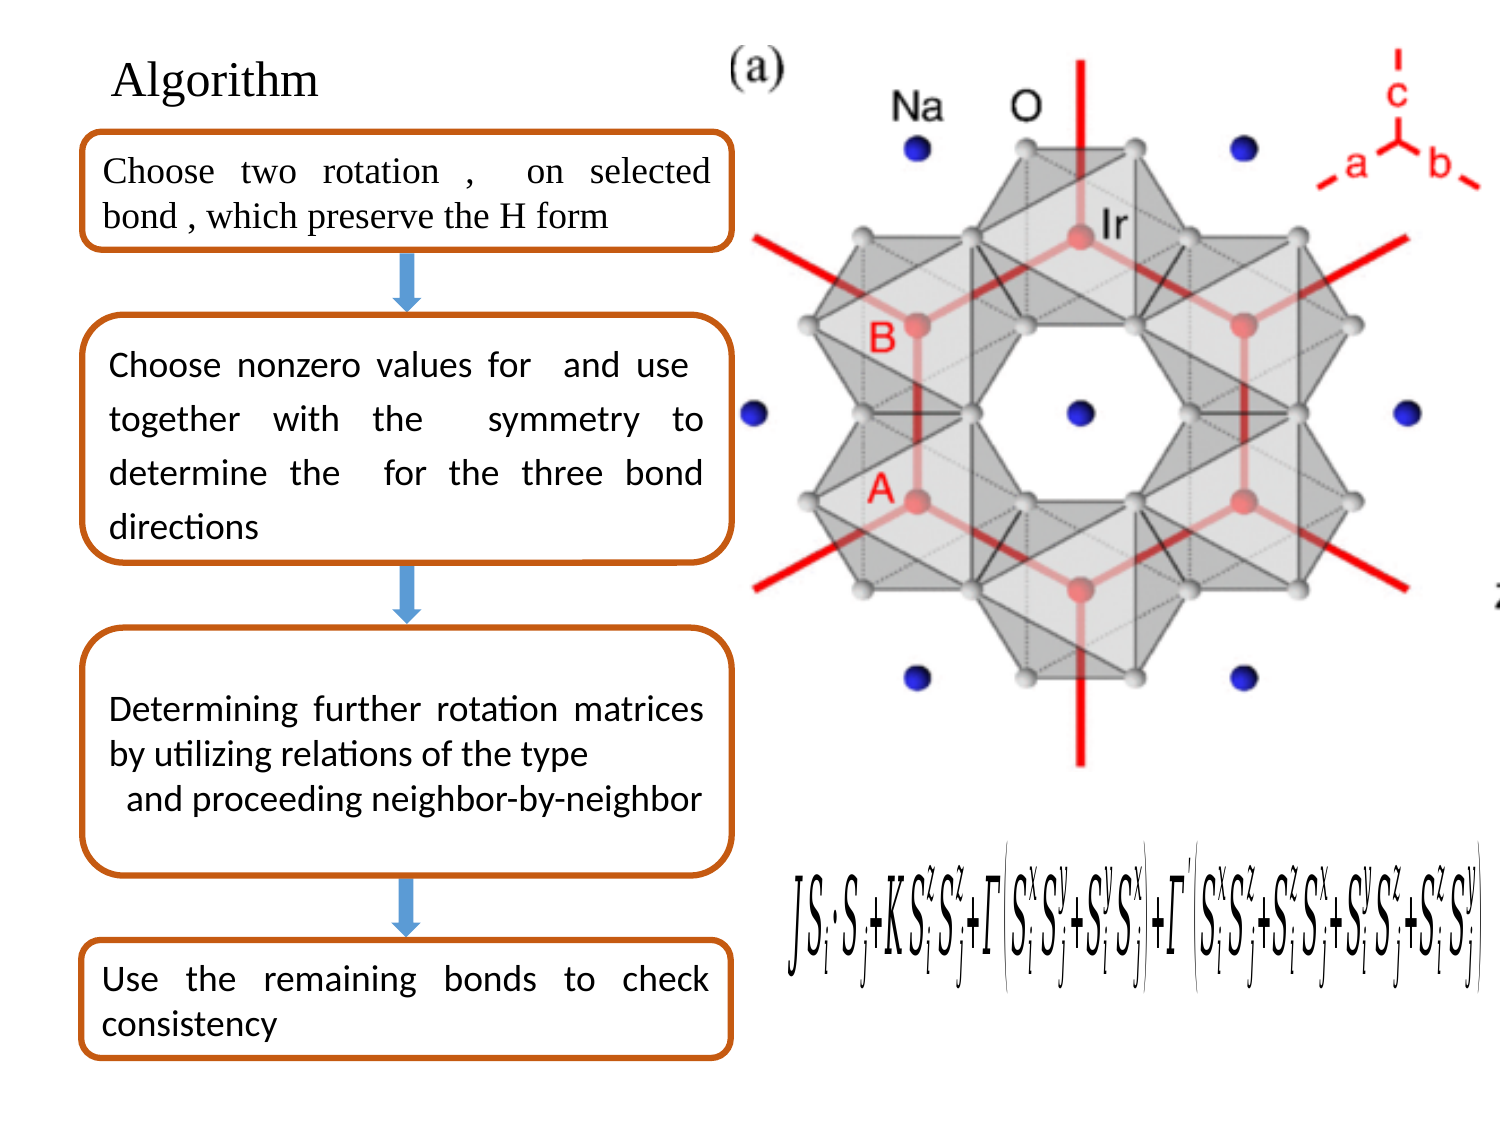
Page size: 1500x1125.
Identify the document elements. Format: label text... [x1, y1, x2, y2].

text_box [81, 131, 732, 1059]
text_box Algorithm [95, 38, 352, 114]
picture [730, 45, 1500, 772]
